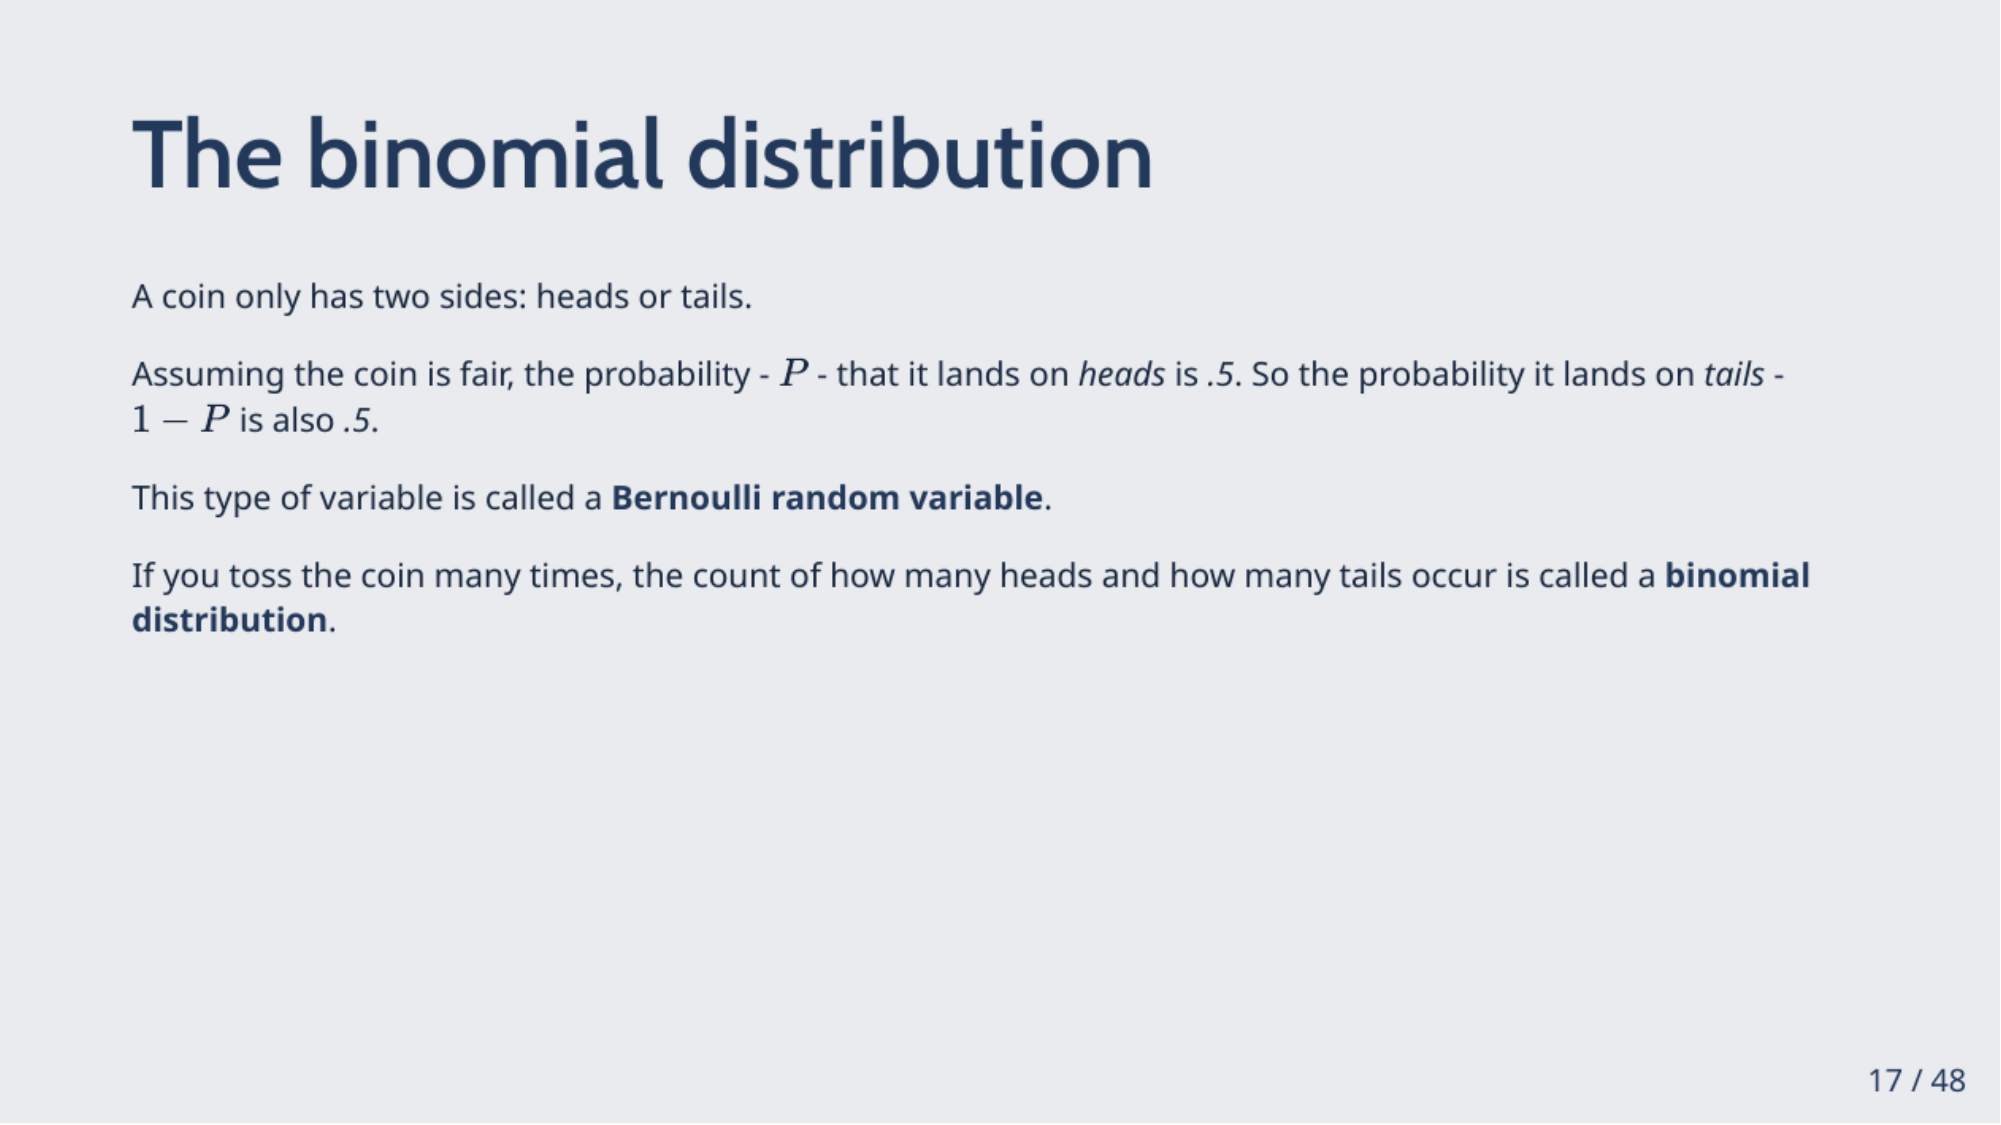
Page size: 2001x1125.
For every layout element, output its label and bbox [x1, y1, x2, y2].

list [0, 0, 2000, 1125]
